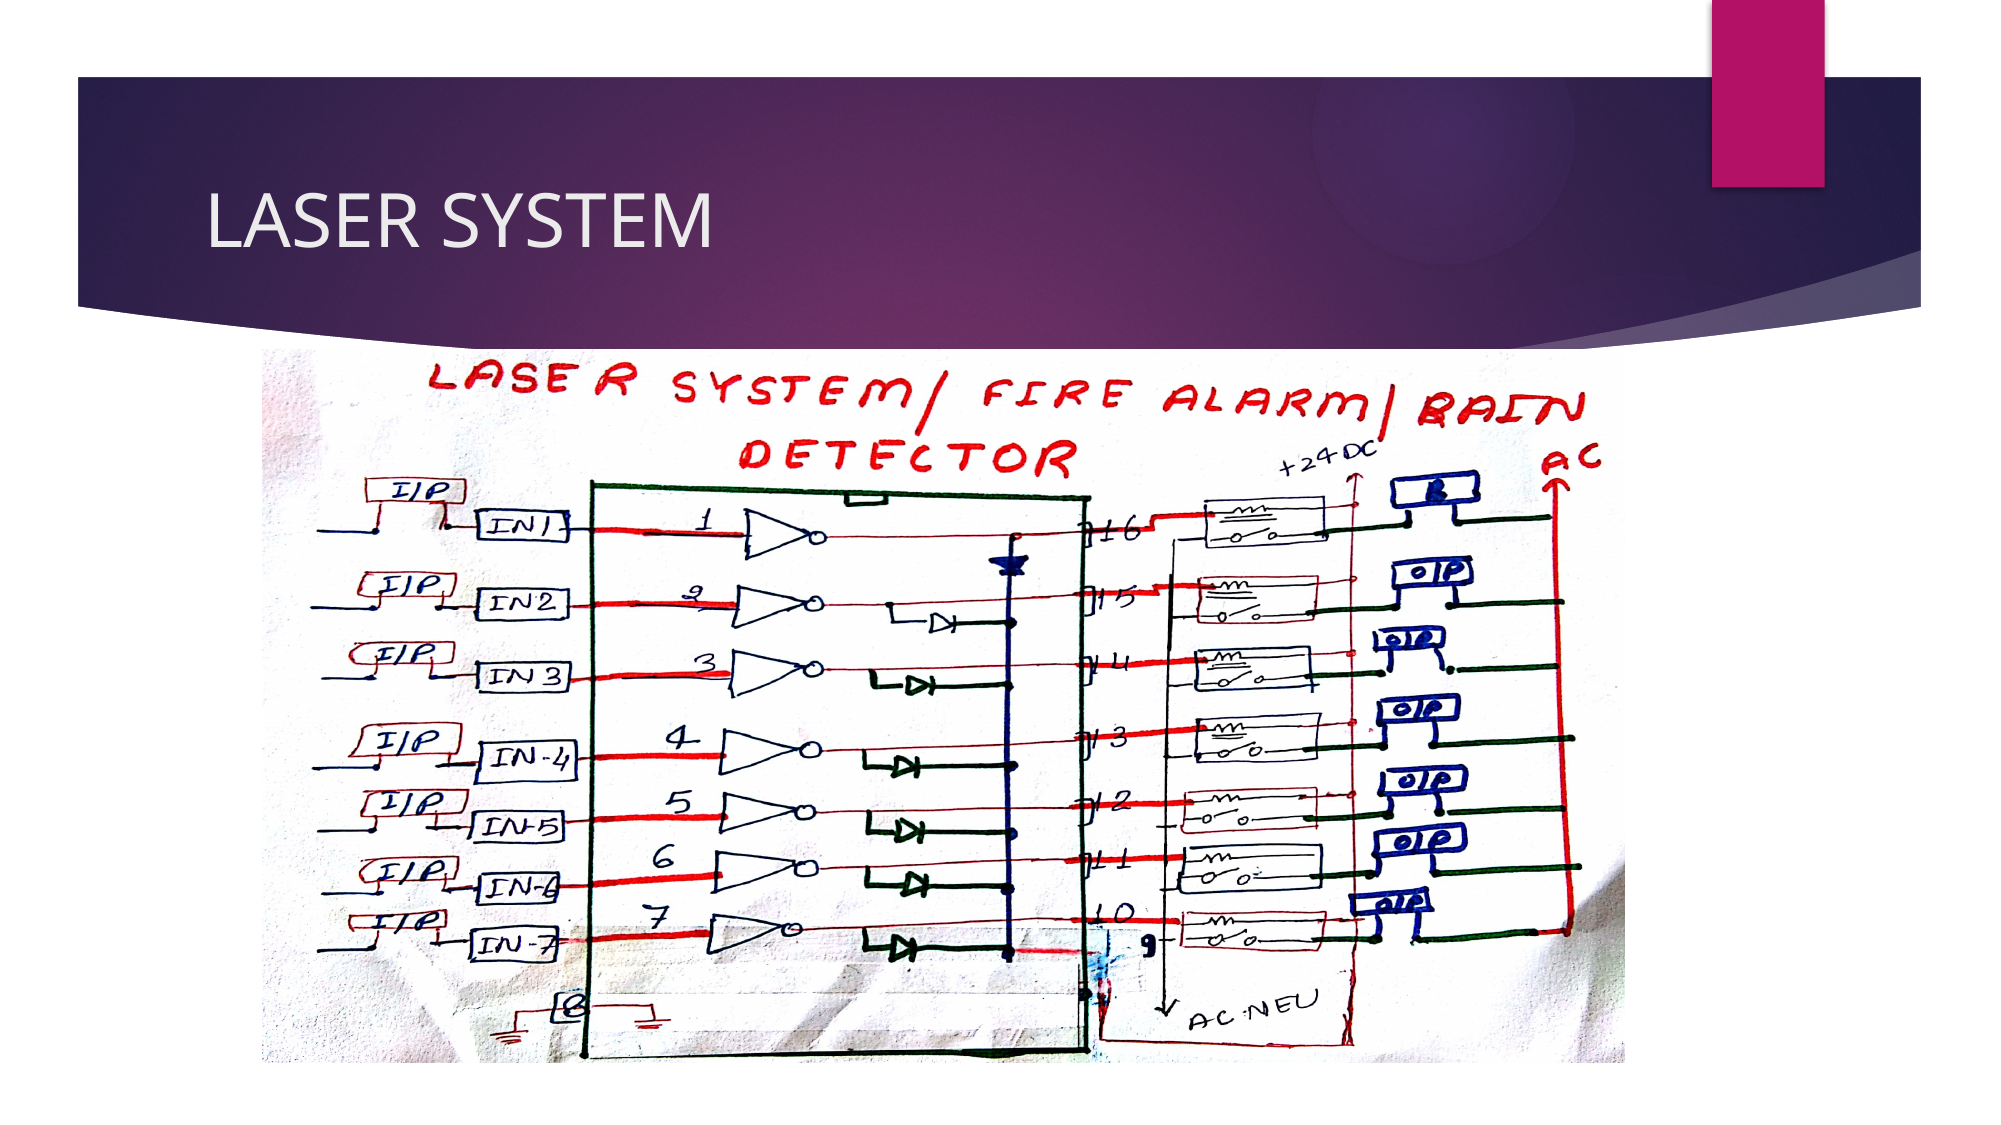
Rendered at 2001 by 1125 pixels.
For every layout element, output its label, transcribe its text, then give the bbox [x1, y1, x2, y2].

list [262, 349, 1626, 1063]
title LASER SYSTEM [189, 159, 1627, 276]
